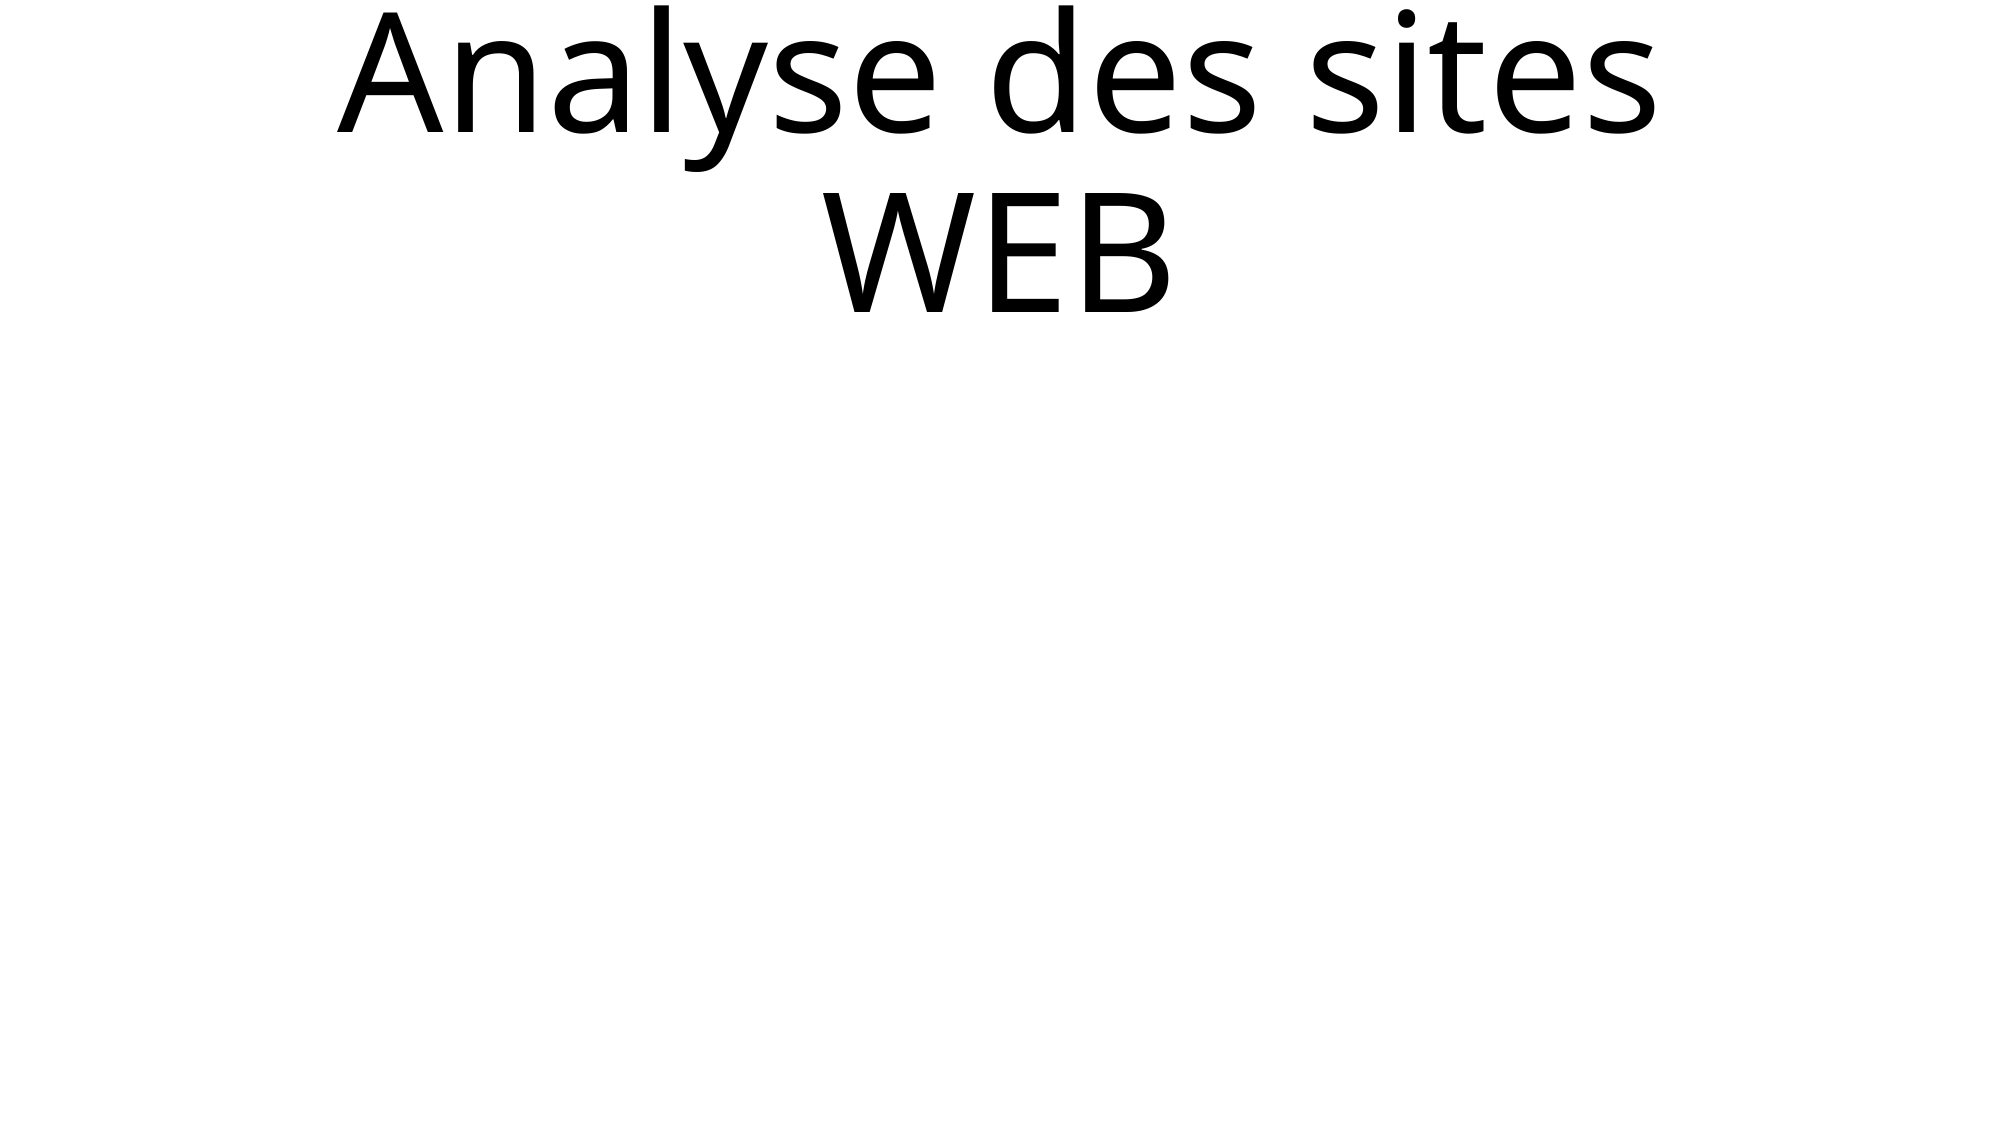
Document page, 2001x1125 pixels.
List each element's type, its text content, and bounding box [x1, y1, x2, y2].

title Analyse des sites WEB [137, 59, 1863, 278]
